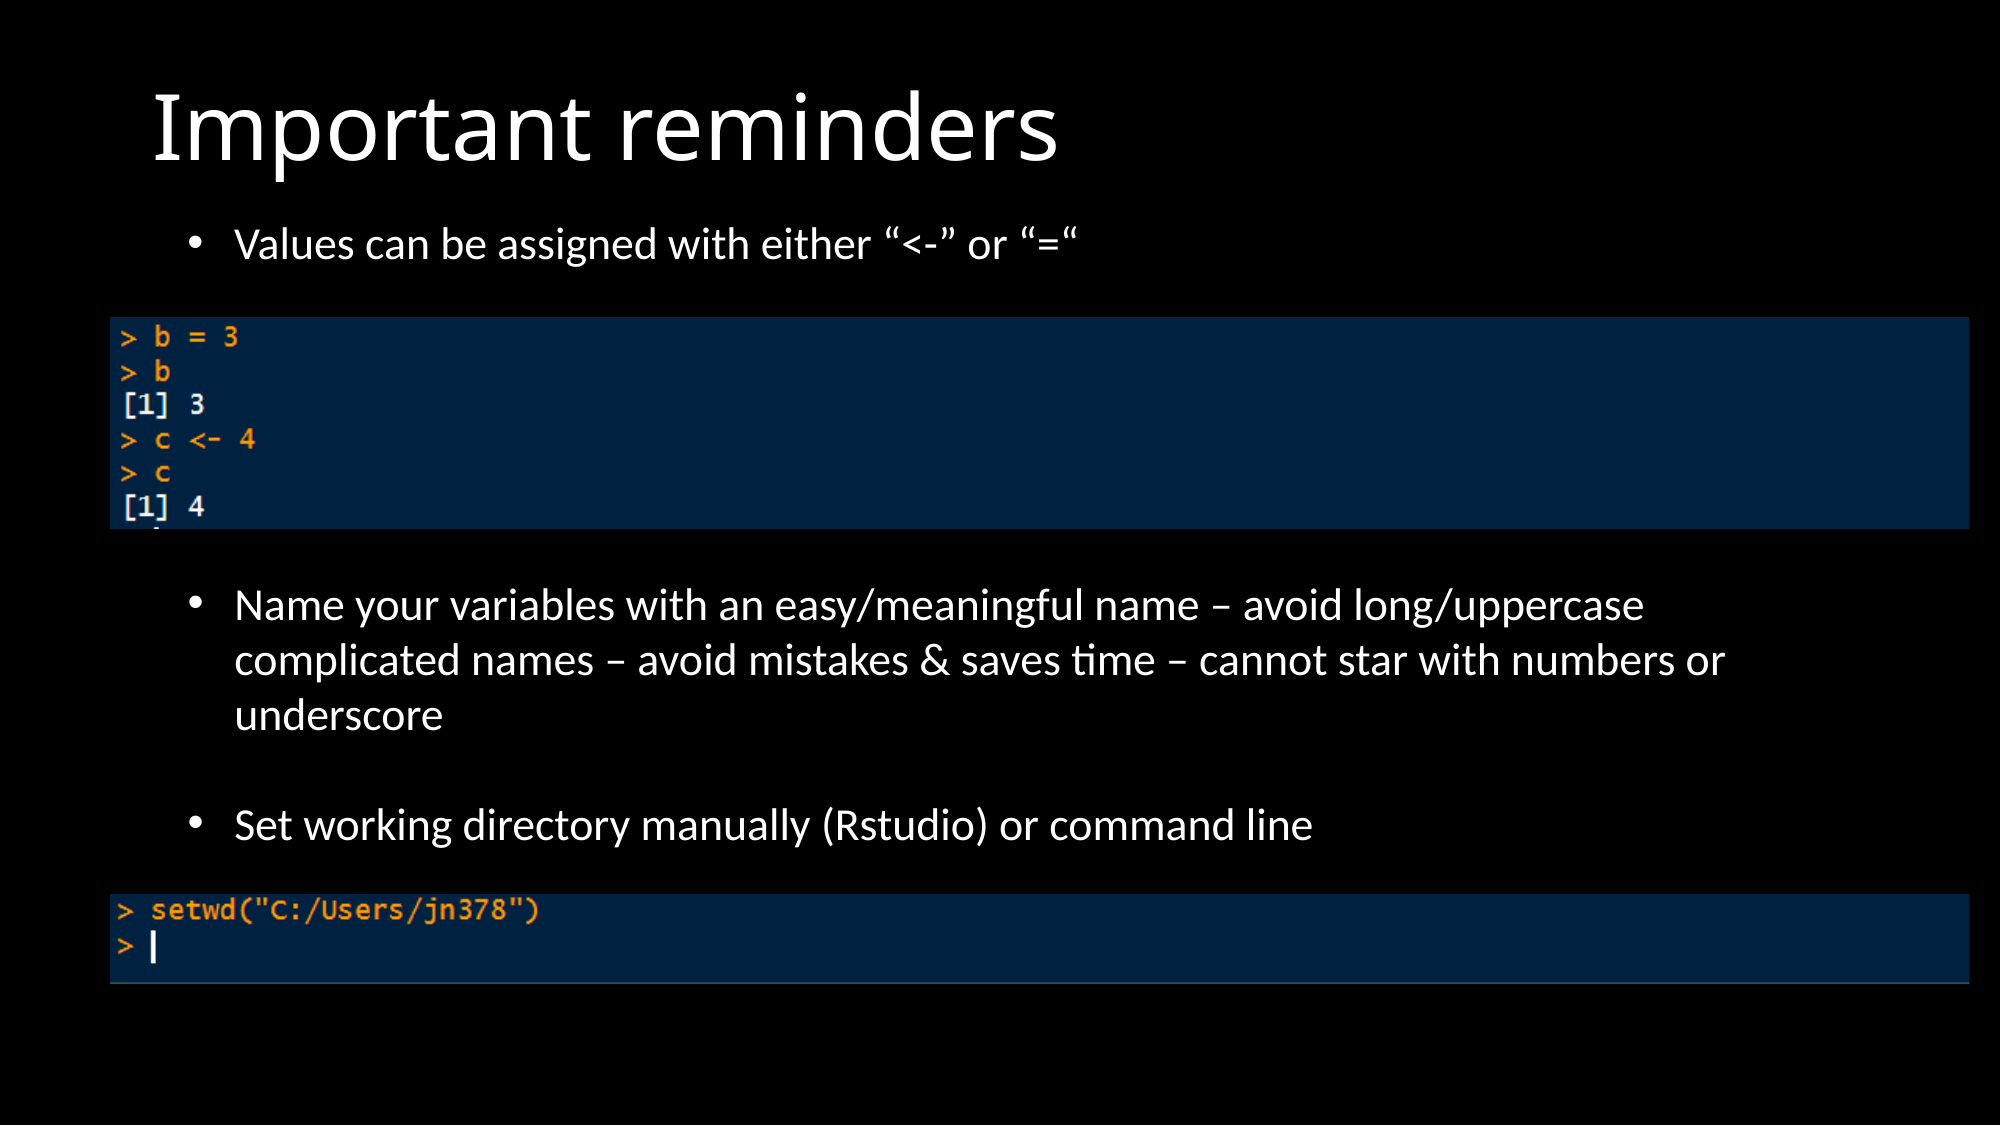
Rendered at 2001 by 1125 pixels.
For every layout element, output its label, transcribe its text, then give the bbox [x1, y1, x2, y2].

picture [109, 894, 1970, 984]
text_box Values can be assigned with either “<-” or “=“ [172, 206, 1757, 317]
text_box Name your variables with an easy/meaningful name – avoid long/uppercase complicated names – avoid mistakes & saves time – cannot star with numbers or underscore Set working directory manually (Rstudio) or command line [172, 567, 1757, 894]
picture [109, 317, 1970, 529]
title Important reminders [137, 22, 1863, 240]
